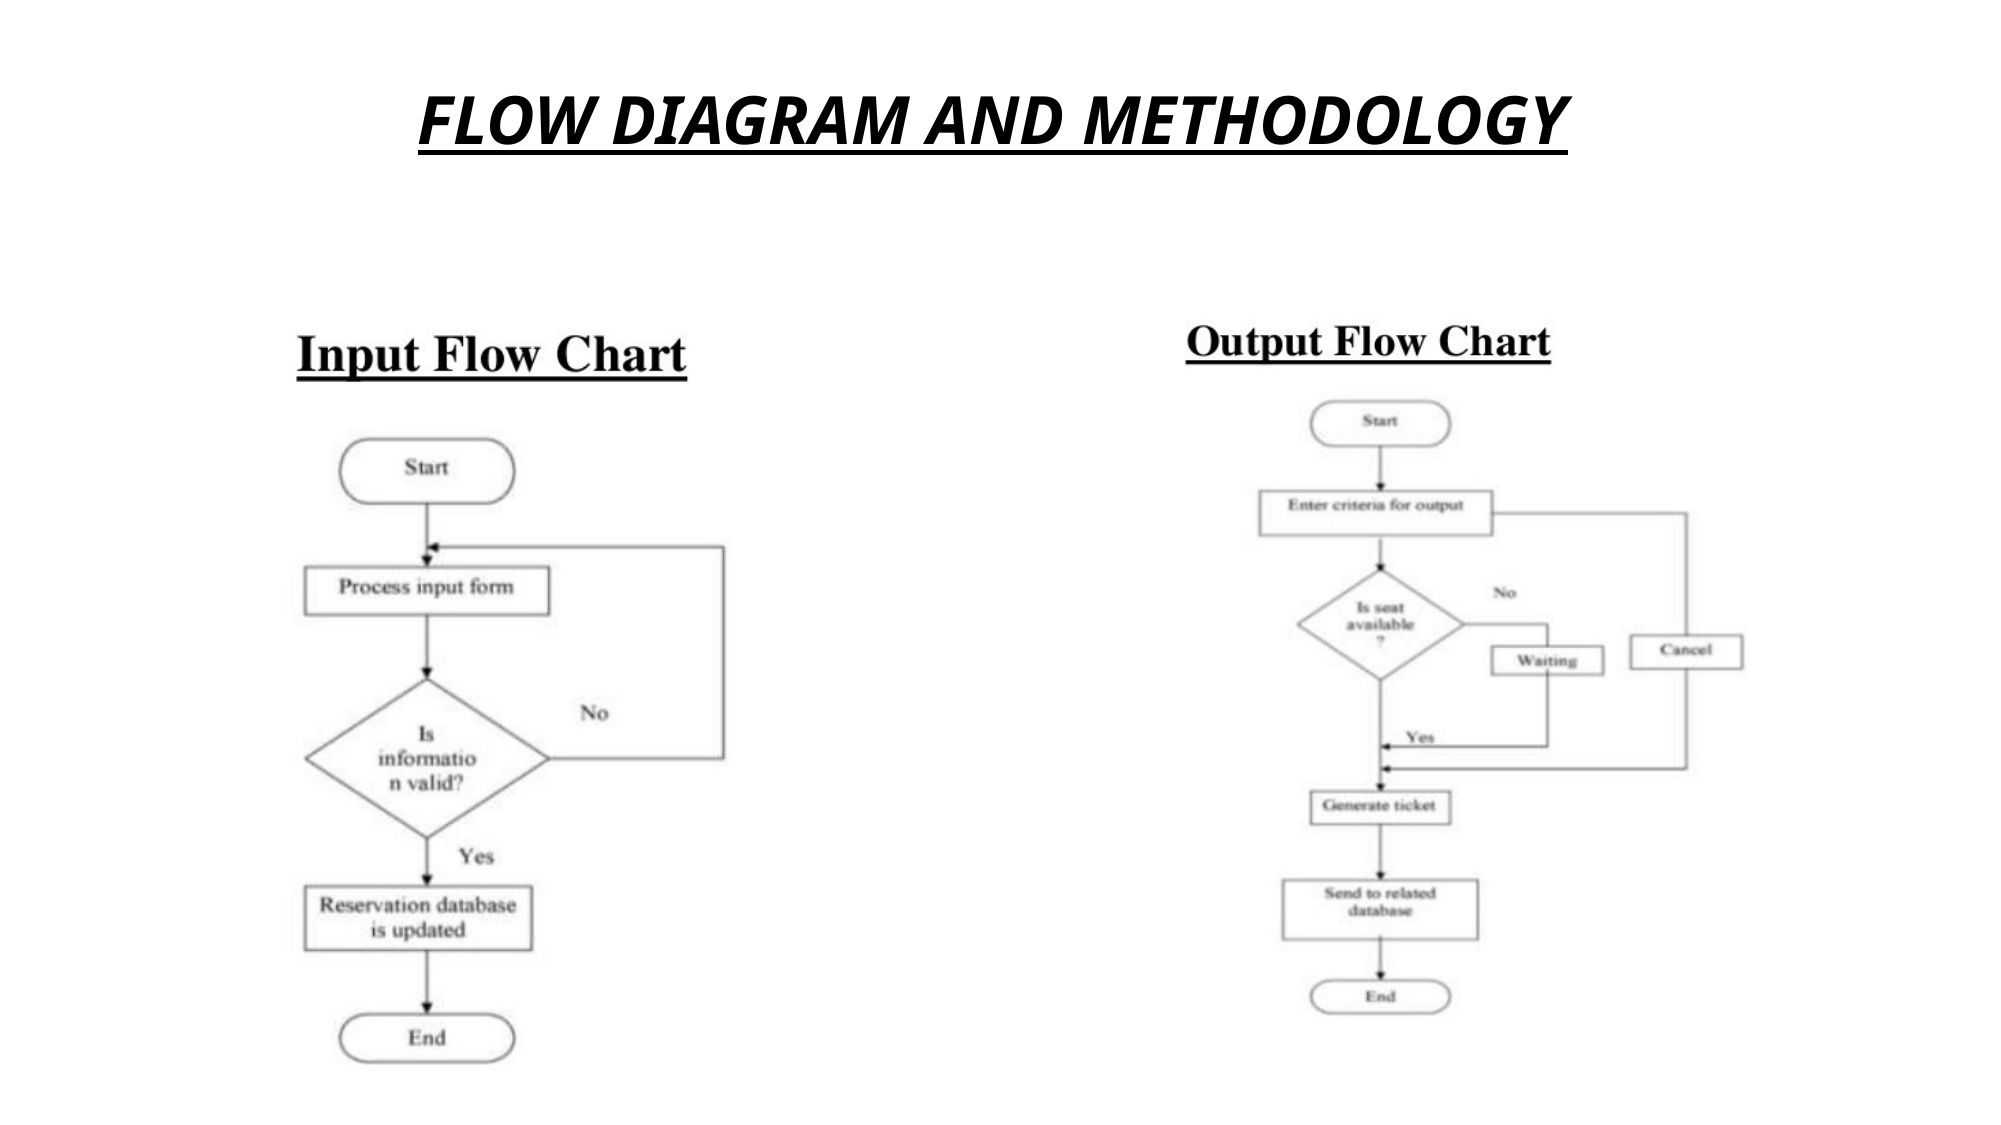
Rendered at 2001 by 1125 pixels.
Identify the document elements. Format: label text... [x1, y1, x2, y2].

picture [1144, 279, 1747, 1096]
text_box FLOW DIAGRAM AND METHODOLOGY [403, 64, 1584, 166]
picture [175, 210, 820, 1096]
